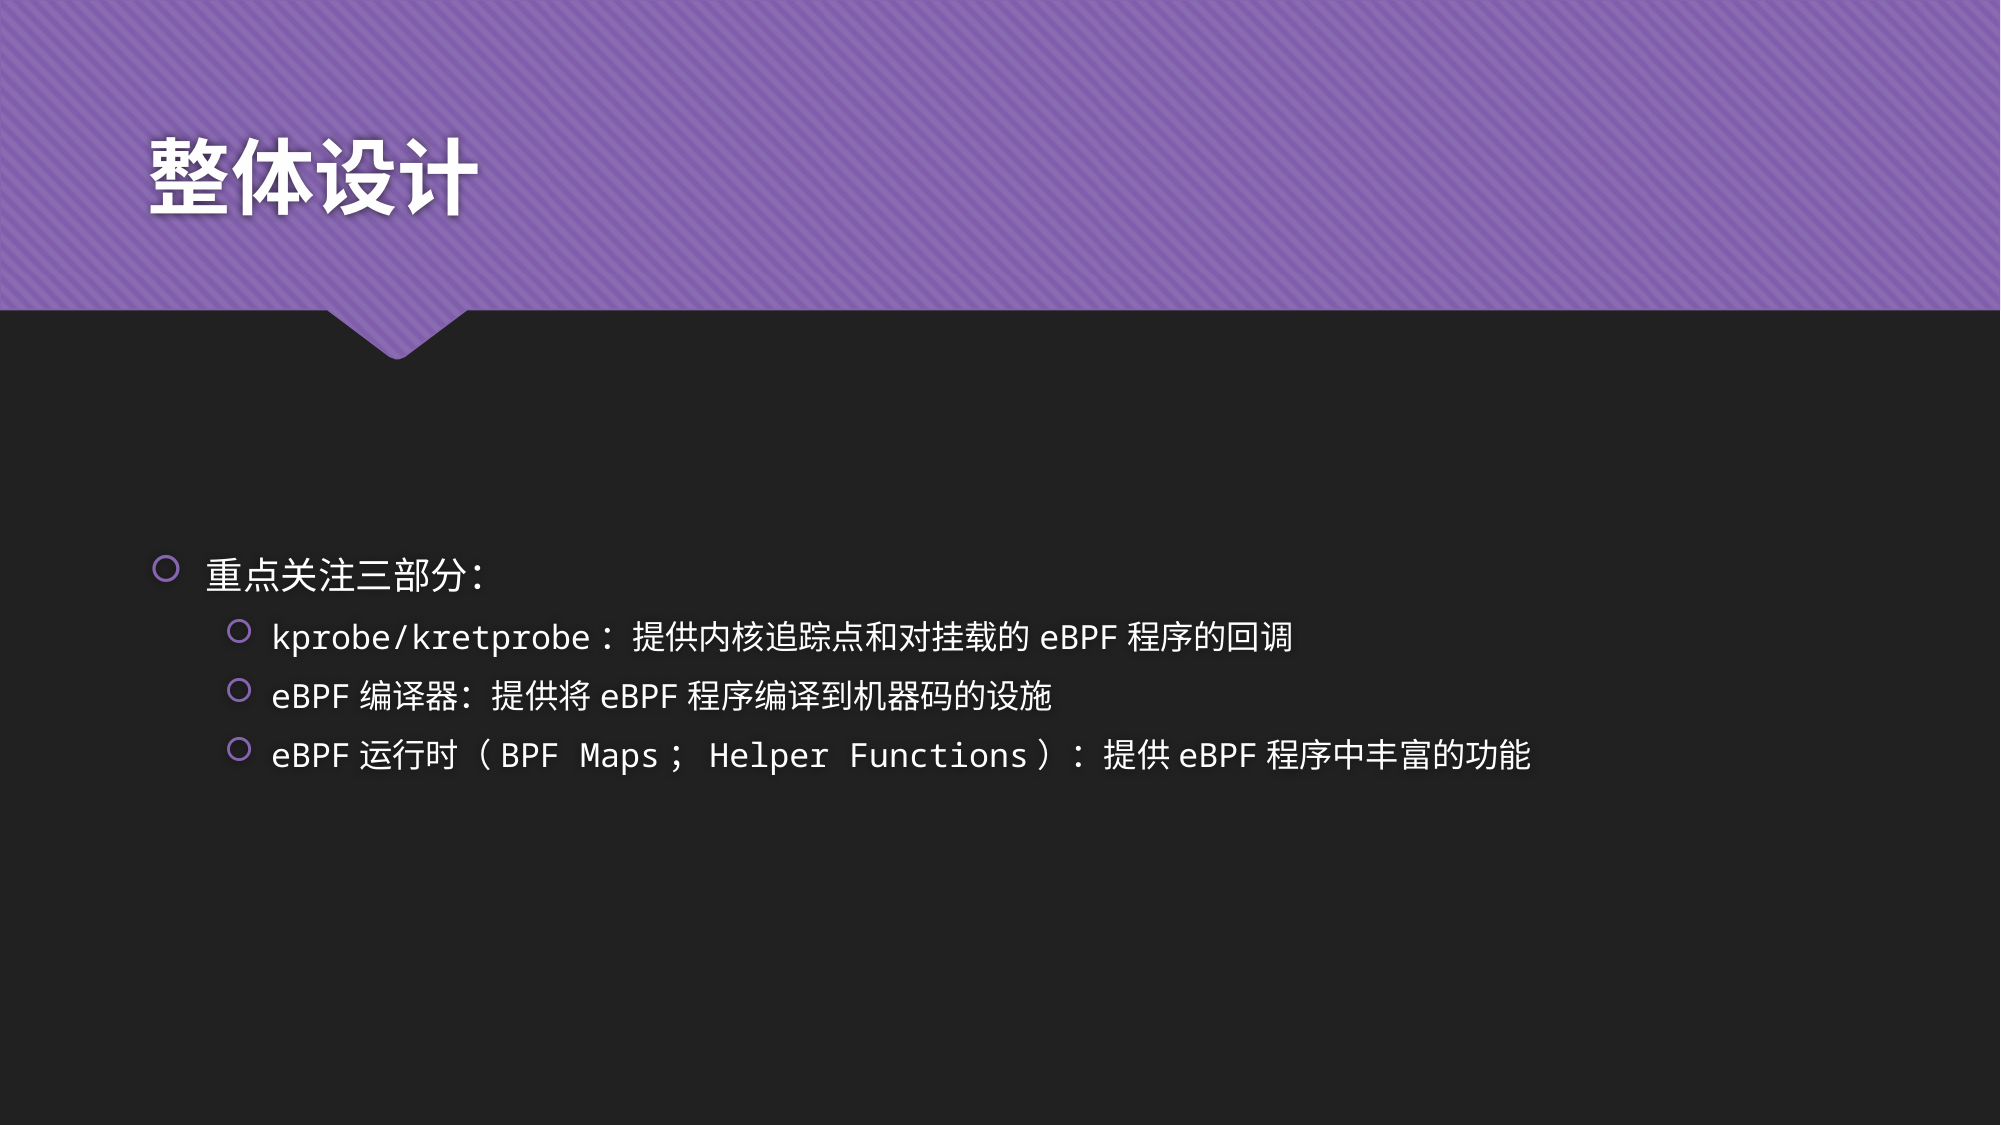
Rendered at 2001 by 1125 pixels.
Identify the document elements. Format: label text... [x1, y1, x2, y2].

title 整体设计 [132, 73, 1868, 233]
list 重点关注三部分： kprobe/kretprobe：提供内核追踪点和对挂载的eBPF程序的回调 eBPF编译器：提供将eBPF程序编译到机器码的设施 eBPF运行时（BPF Maps；Helper Functions）：提供eBPF程序中丰富的功能 [134, 364, 1866, 962]
